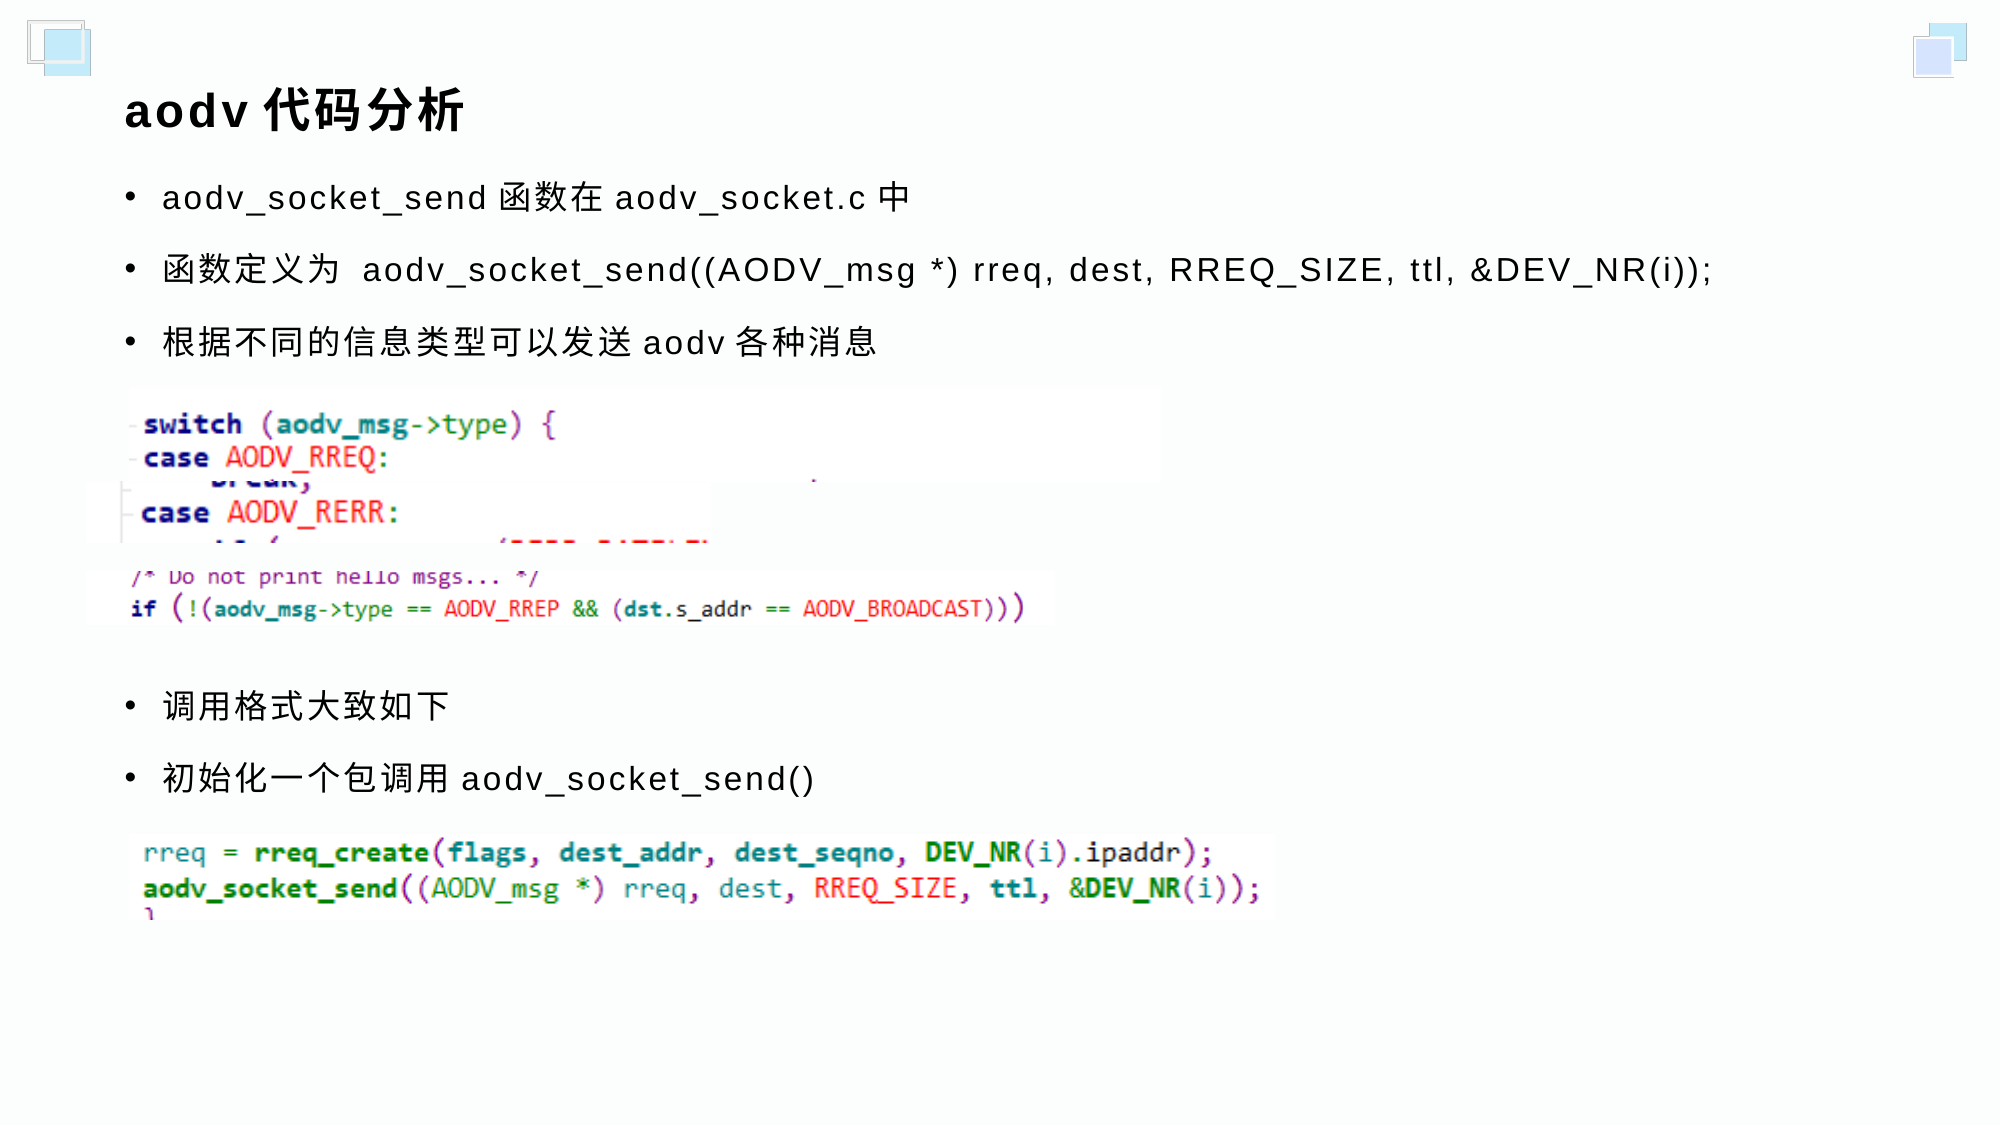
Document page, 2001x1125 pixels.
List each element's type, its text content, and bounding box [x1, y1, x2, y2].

picture [0, 0, 119, 99]
picture [1881, 0, 2000, 99]
picture [129, 834, 1275, 920]
list aodv_socket_send函数在aodv_socket.c中 函数定义为 aodv_socket_send((AODV_msg *) rreq, dest, RREQ_SIZE, ttl, &DEV_NR(i)); 根据不同的信息类型可以发送aodv各种消息 调用格式大致如下 初始化一个包调用aodv_socket_send() [109, 155, 1891, 1041]
picture [86, 386, 1161, 543]
picture [86, 571, 1055, 625]
title aodv代码分析 [109, 72, 1891, 146]
